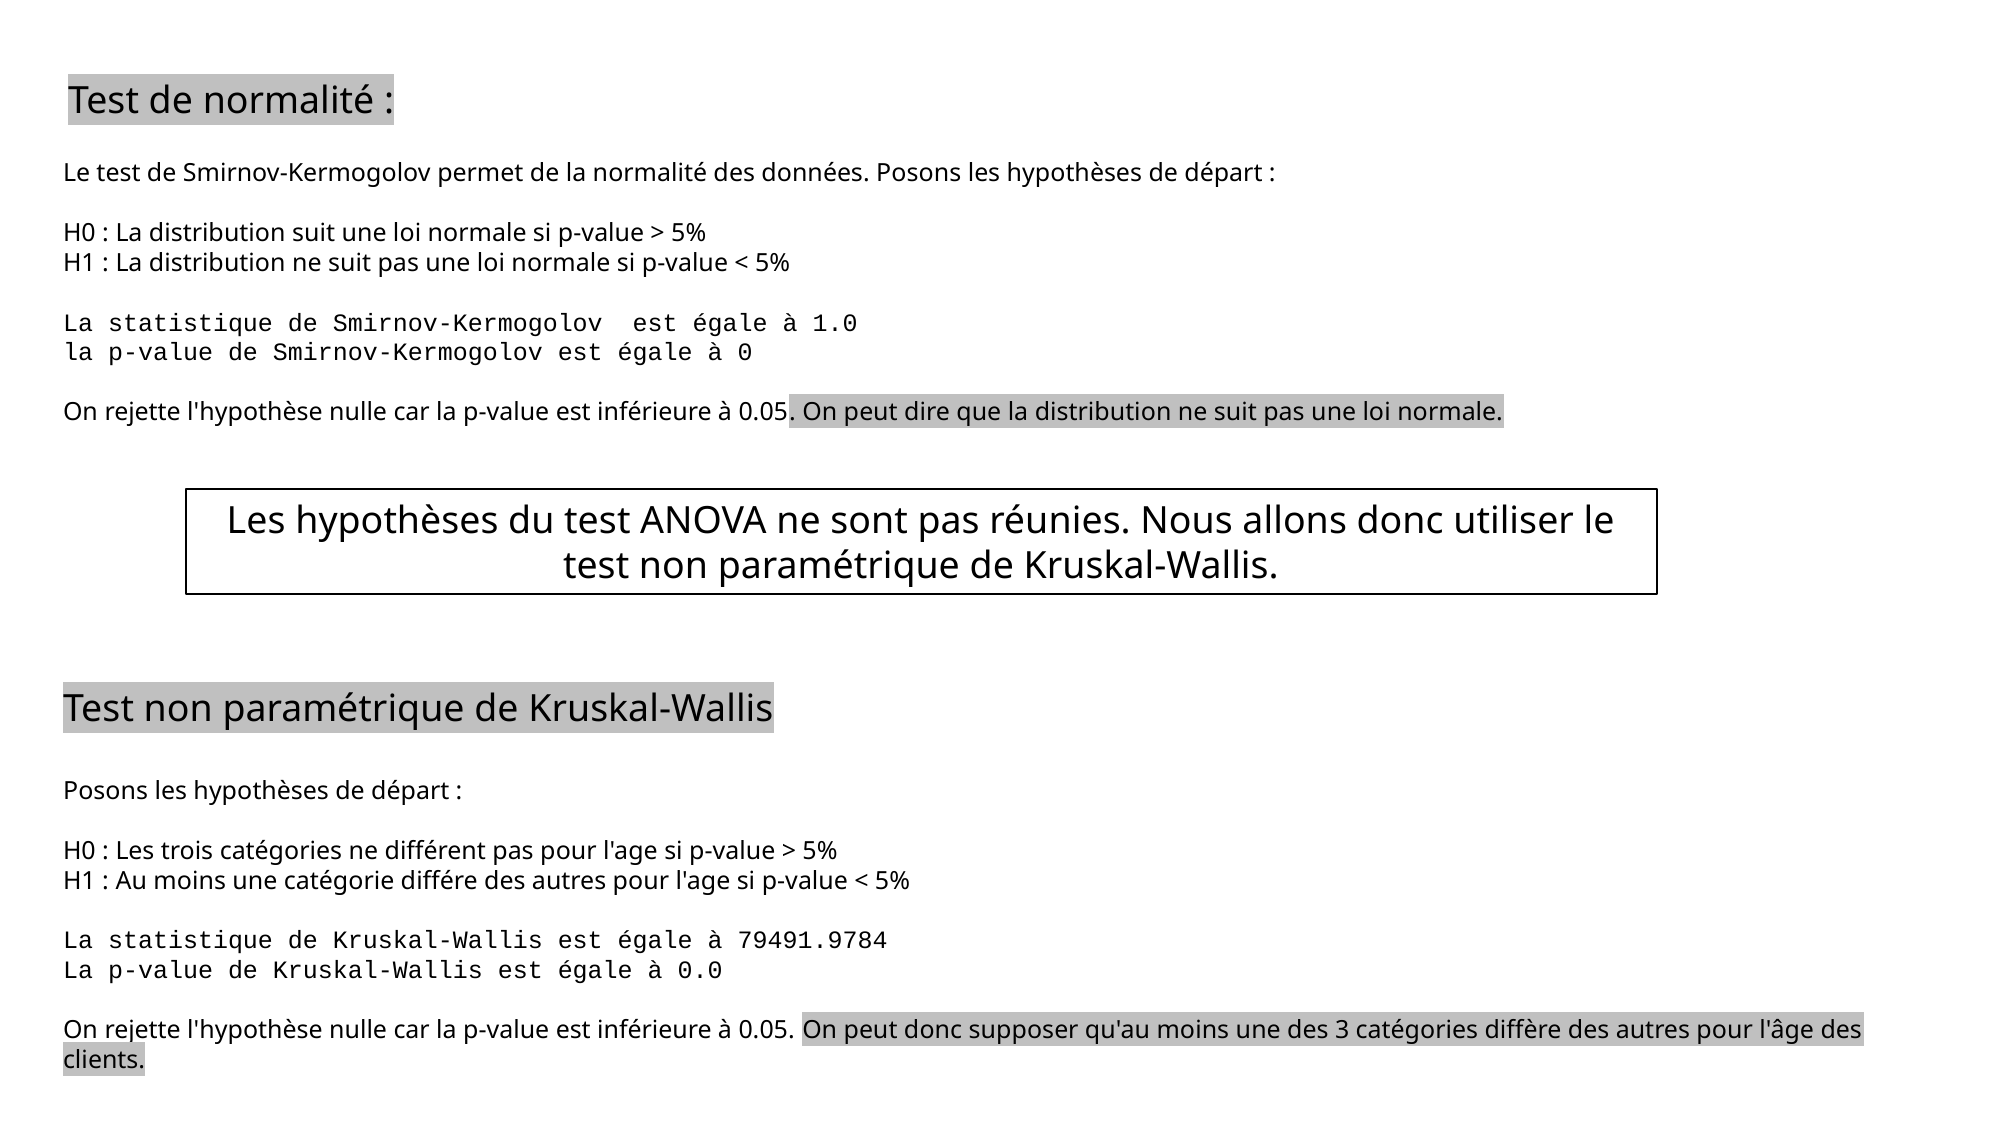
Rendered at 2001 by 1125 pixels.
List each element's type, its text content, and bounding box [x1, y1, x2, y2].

text_box Test non paramétrique de Kruskal-Wallis Posons les hypothèses de départ : H0 : Les trois catégories ne différent pas pour l'age si p-value > 5% H1 : Au moins une catégorie différe des autres pour l'age si p-value < 5% La statistique de Kruskal-Wallis est égale à 79491.9784 La p-value de Kruskal-Wallis est égale à 0.0 On rejette l'hypothèse nulle car la p-value est inférieure à 0.05. On peut donc supposer qu'au moins une des 3 catégories diffère des autres pour l'âge des clients. [48, 676, 1940, 1112]
text_box Le test de Smirnov-Kermogolov permet de la normalité des données. Posons les hypothèses de départ : H0 : La distribution suit une loi normale si p-value > 5% H1 : La distribution ne suit pas une loi normale si p-value < 5% La statistique de Smirnov-Kermogolov est égale à 1.0 la p-value de Smirnov-Kermogolov est égale à 0 On rejette l'hypothèse nulle car la p-value est inférieure à 0.05. On peut dire que la distribution ne suit pas une loi normale. [48, 148, 1850, 434]
text_box Les hypothèses du test ANOVA ne sont pas réunies. Nous allons donc utiliser le test non paramétrique de Kruskal-Wallis. [186, 488, 1657, 594]
text_box Test de normalité : [53, 68, 952, 129]
